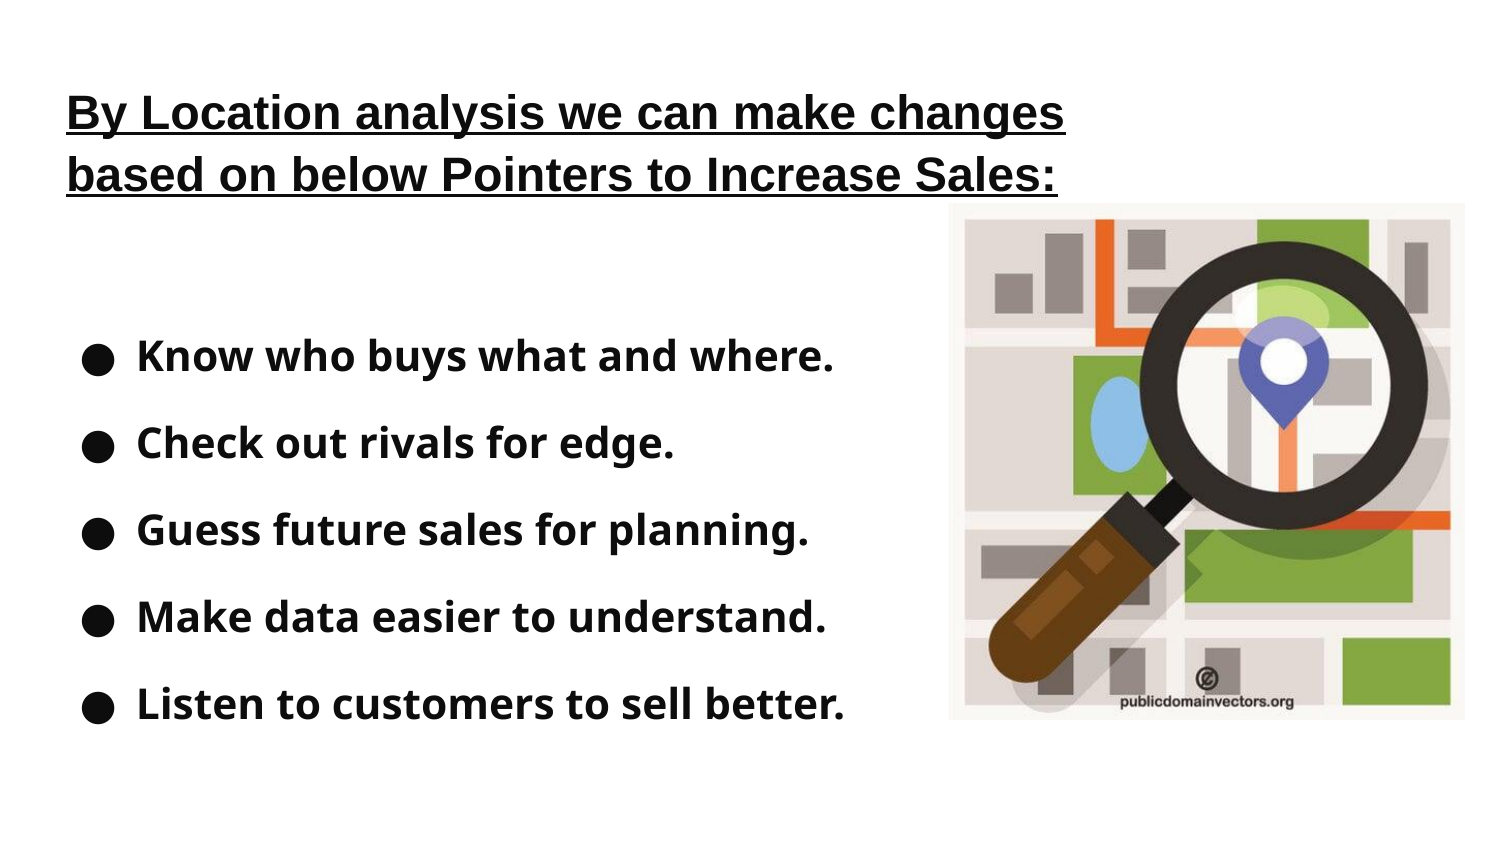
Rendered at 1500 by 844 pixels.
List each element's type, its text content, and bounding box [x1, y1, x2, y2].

list Know who buys what and where. Check out rivals for edge. Guess future sales for planning. Make data easier to understand. Listen to customers to sell better. [51, 212, 935, 750]
title By Location analysis we can make changes based on below Pointers to Increase Sales: [51, 62, 1228, 230]
picture [948, 203, 1465, 720]
